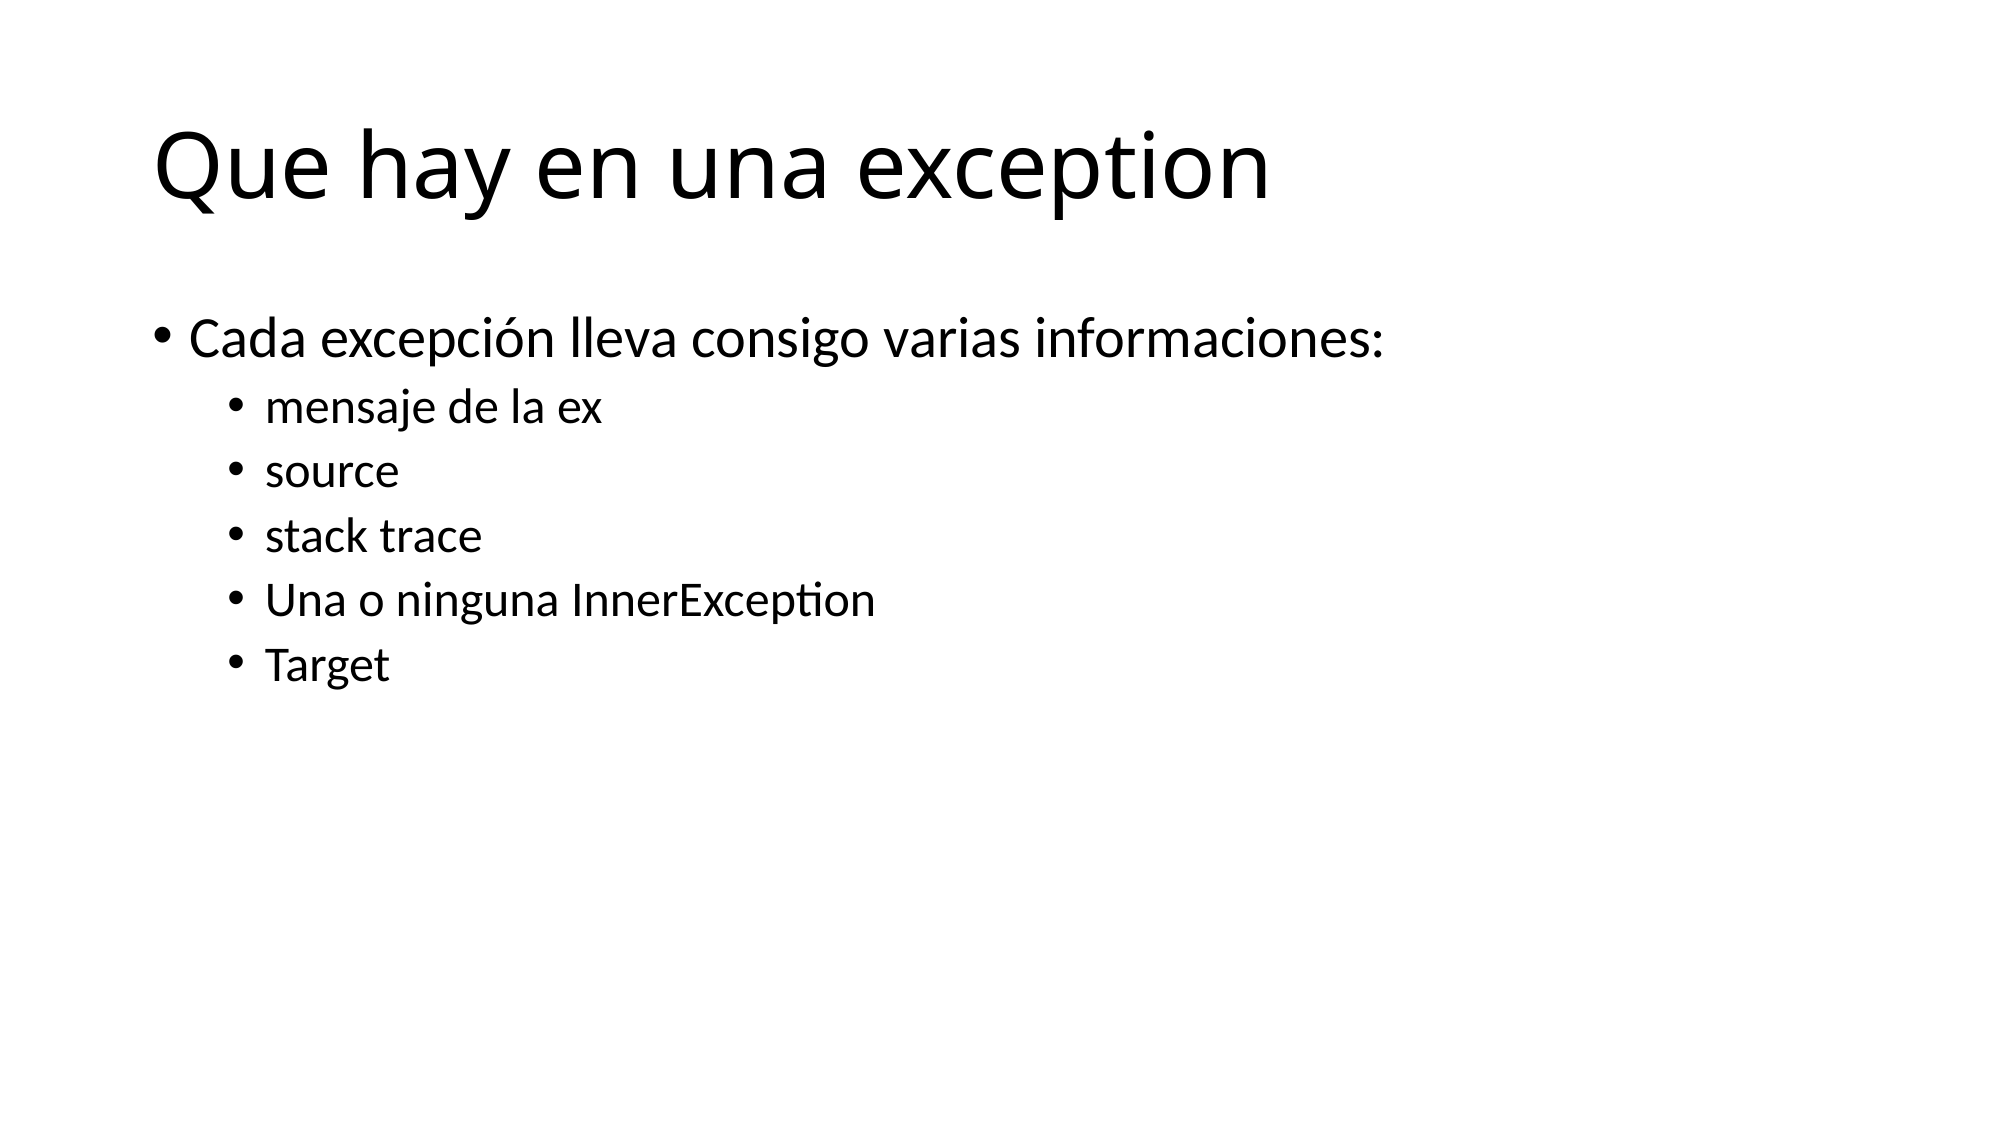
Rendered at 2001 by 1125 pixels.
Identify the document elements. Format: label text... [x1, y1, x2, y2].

title Que hay en una exception [137, 59, 1863, 278]
list Cada excepción lleva consigo varias informaciones: mensaje de la ex source stack trace Una o ninguna InnerException Target [137, 299, 1863, 1014]
